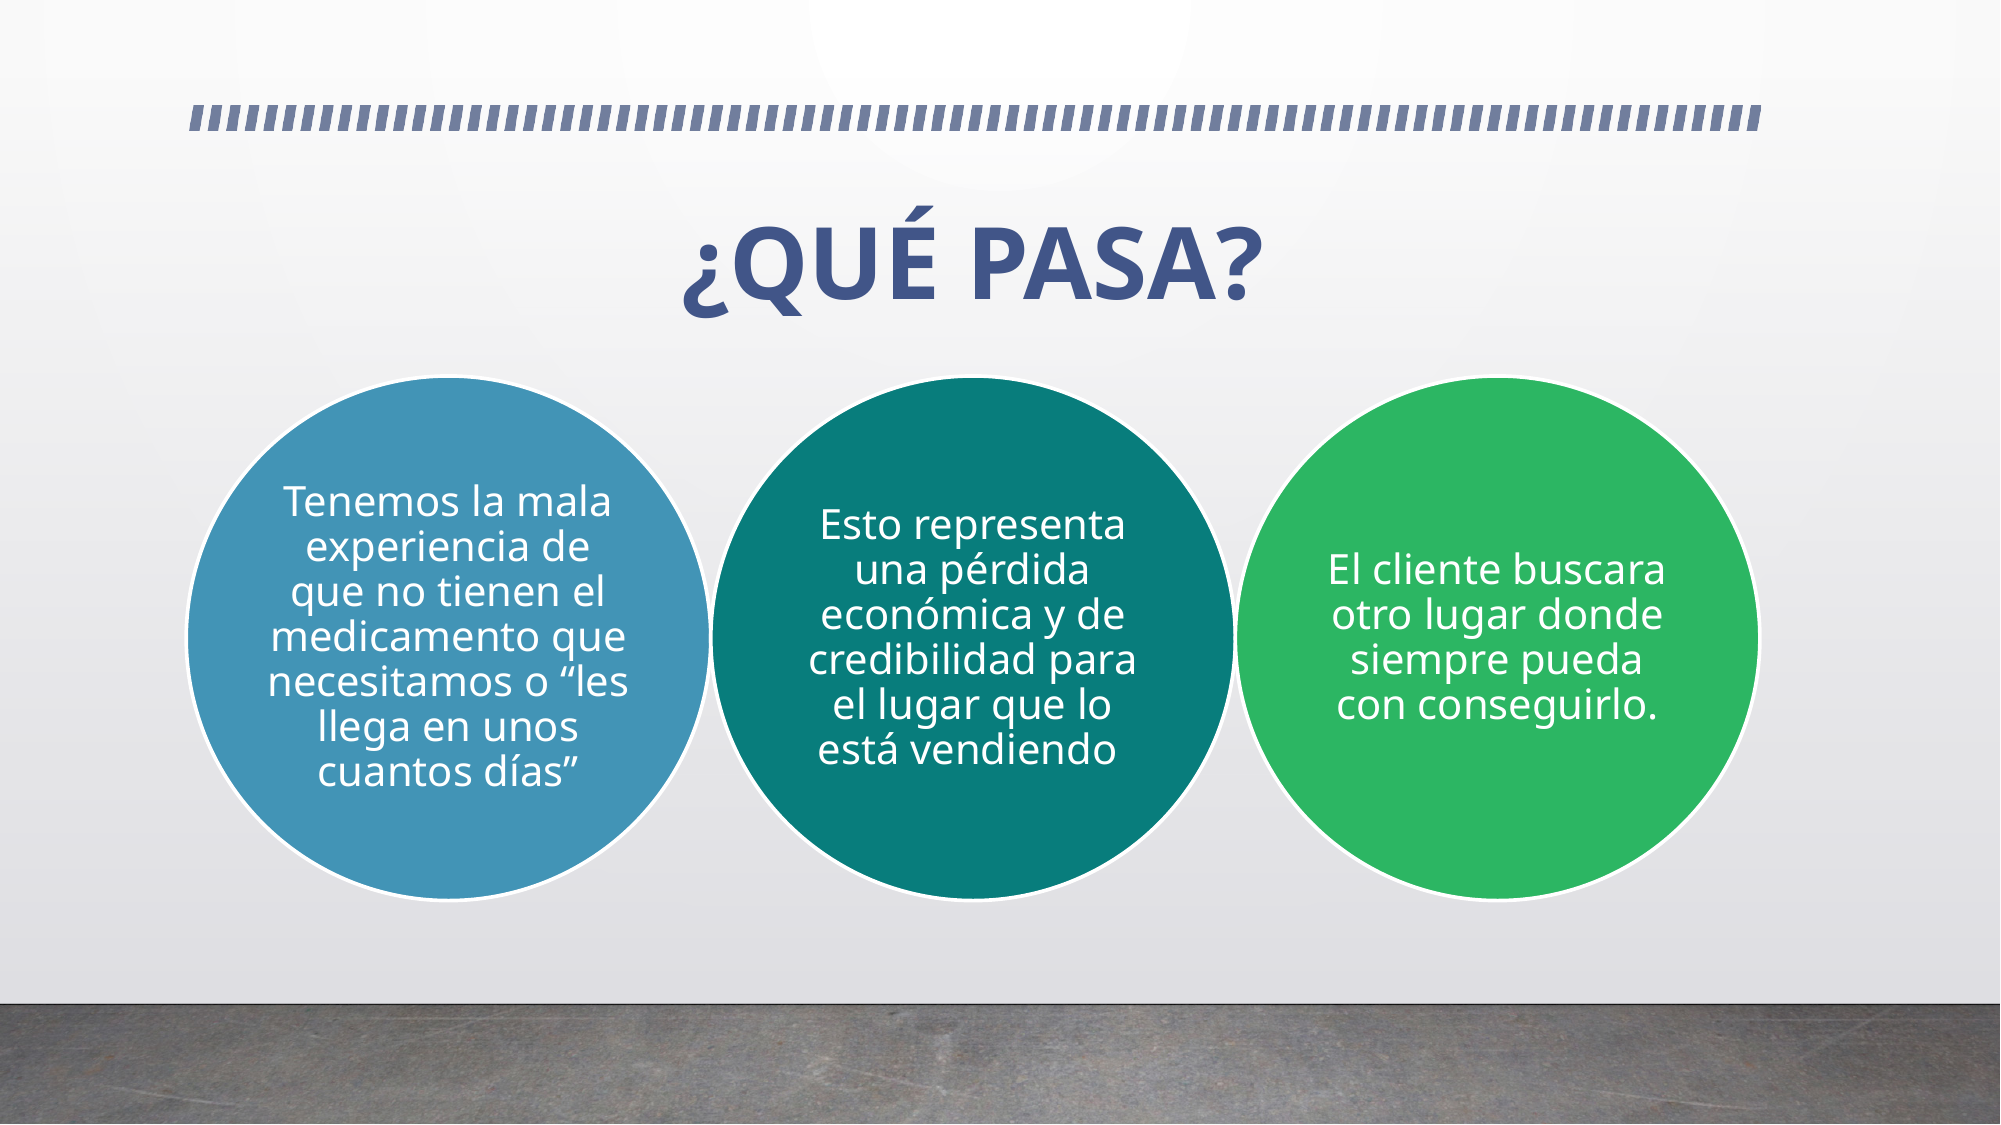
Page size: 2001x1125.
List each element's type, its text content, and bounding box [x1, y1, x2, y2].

picture [0, 1004, 2000, 1124]
title ¿QUÉ PASA? [185, 156, 1761, 328]
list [185, 328, 1761, 949]
